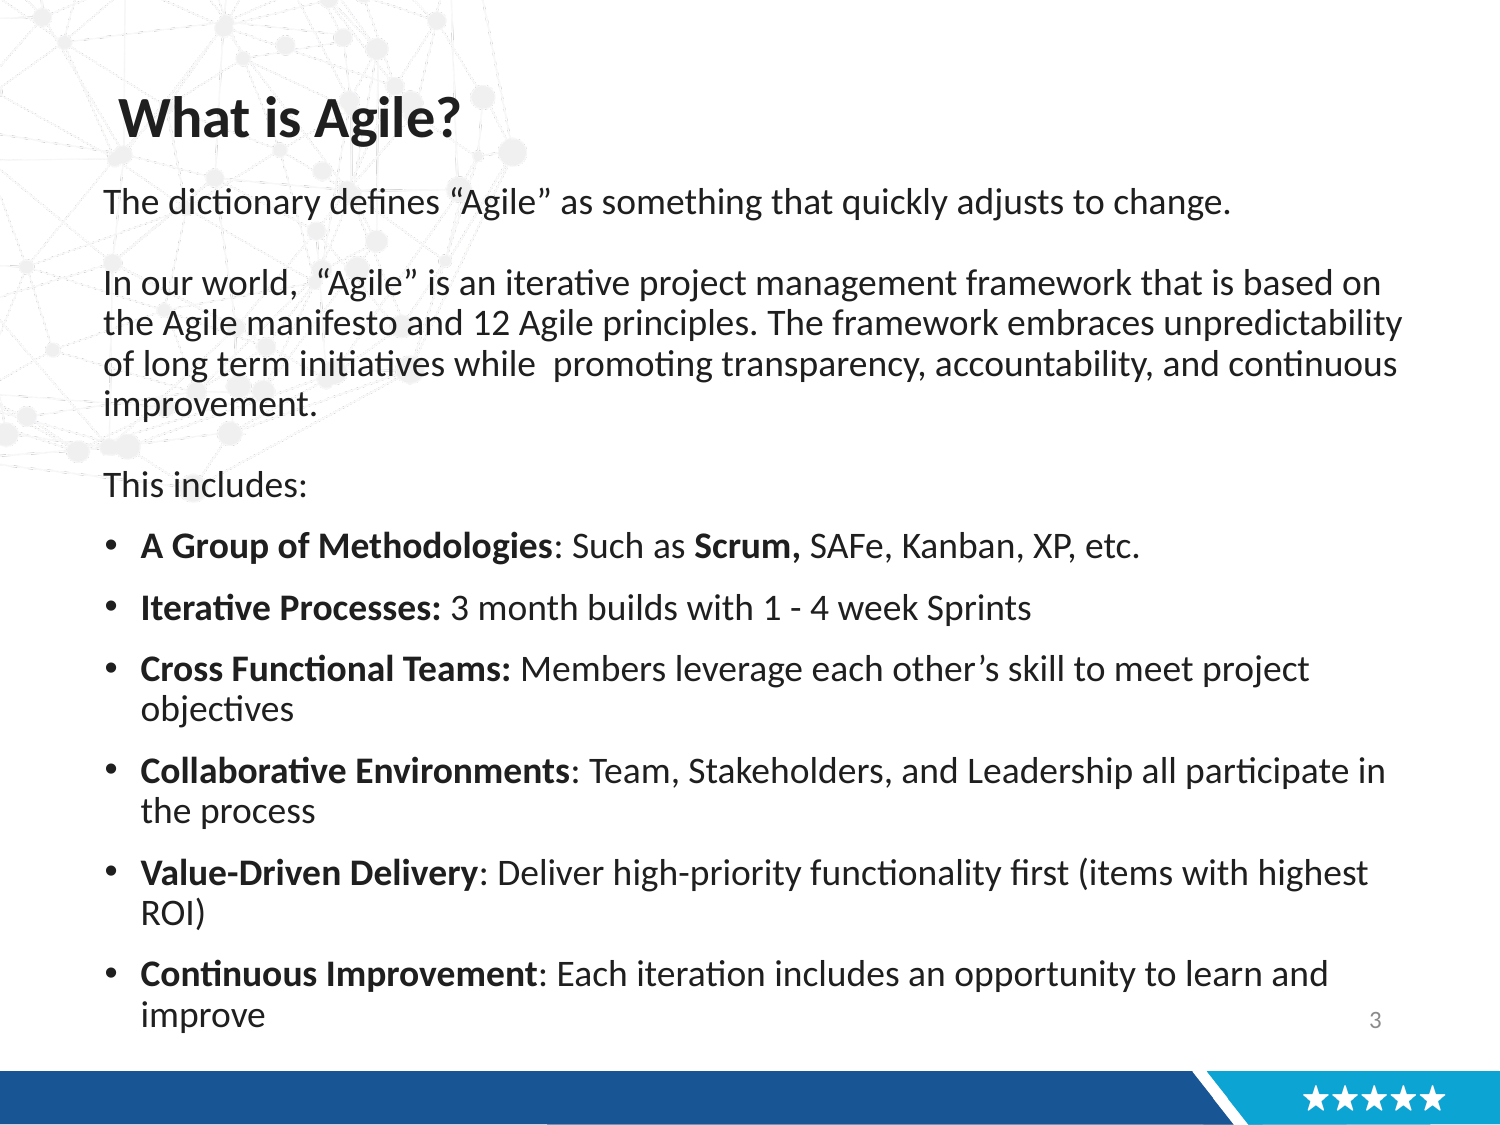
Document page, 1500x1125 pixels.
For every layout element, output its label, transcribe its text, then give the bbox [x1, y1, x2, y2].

picture [0, 1071, 1247, 1125]
list The dictionary defines “Agile” as something that quickly adjusts to change. In our world, “Agile” is an iterative project management framework that is based on the Agile manifesto and 12 Agile principles. The framework embraces unpredictability of long term initiatives while promoting transparency, accountability, and continuous improvement. This includes: A Group of Methodologies: Such as Scrum, SAFe, Kanban, XP, etc. Iterative Processes: 3 month builds with 1 - 4 week Sprints Cross Functional Teams: Members leverage each other’s skill to meet project objectives Collaborative Environments: Team, Stakeholders, and Leadership all participate in the process Value-Driven Delivery: Deliver high-priority functionality first (items with highest ROI) Continuous Improvement: Each iteration includes an opportunity to learn and improve [88, 174, 1441, 989]
picture [1305, 1087, 1327, 1109]
picture [1363, 1087, 1385, 1110]
picture [1421, 1086, 1444, 1110]
picture [1392, 1086, 1414, 1110]
picture [1334, 1087, 1356, 1109]
picture [0, 0, 529, 515]
slide_number 2 [1059, 988, 1397, 1049]
title What is Agile? [103, 62, 1398, 174]
